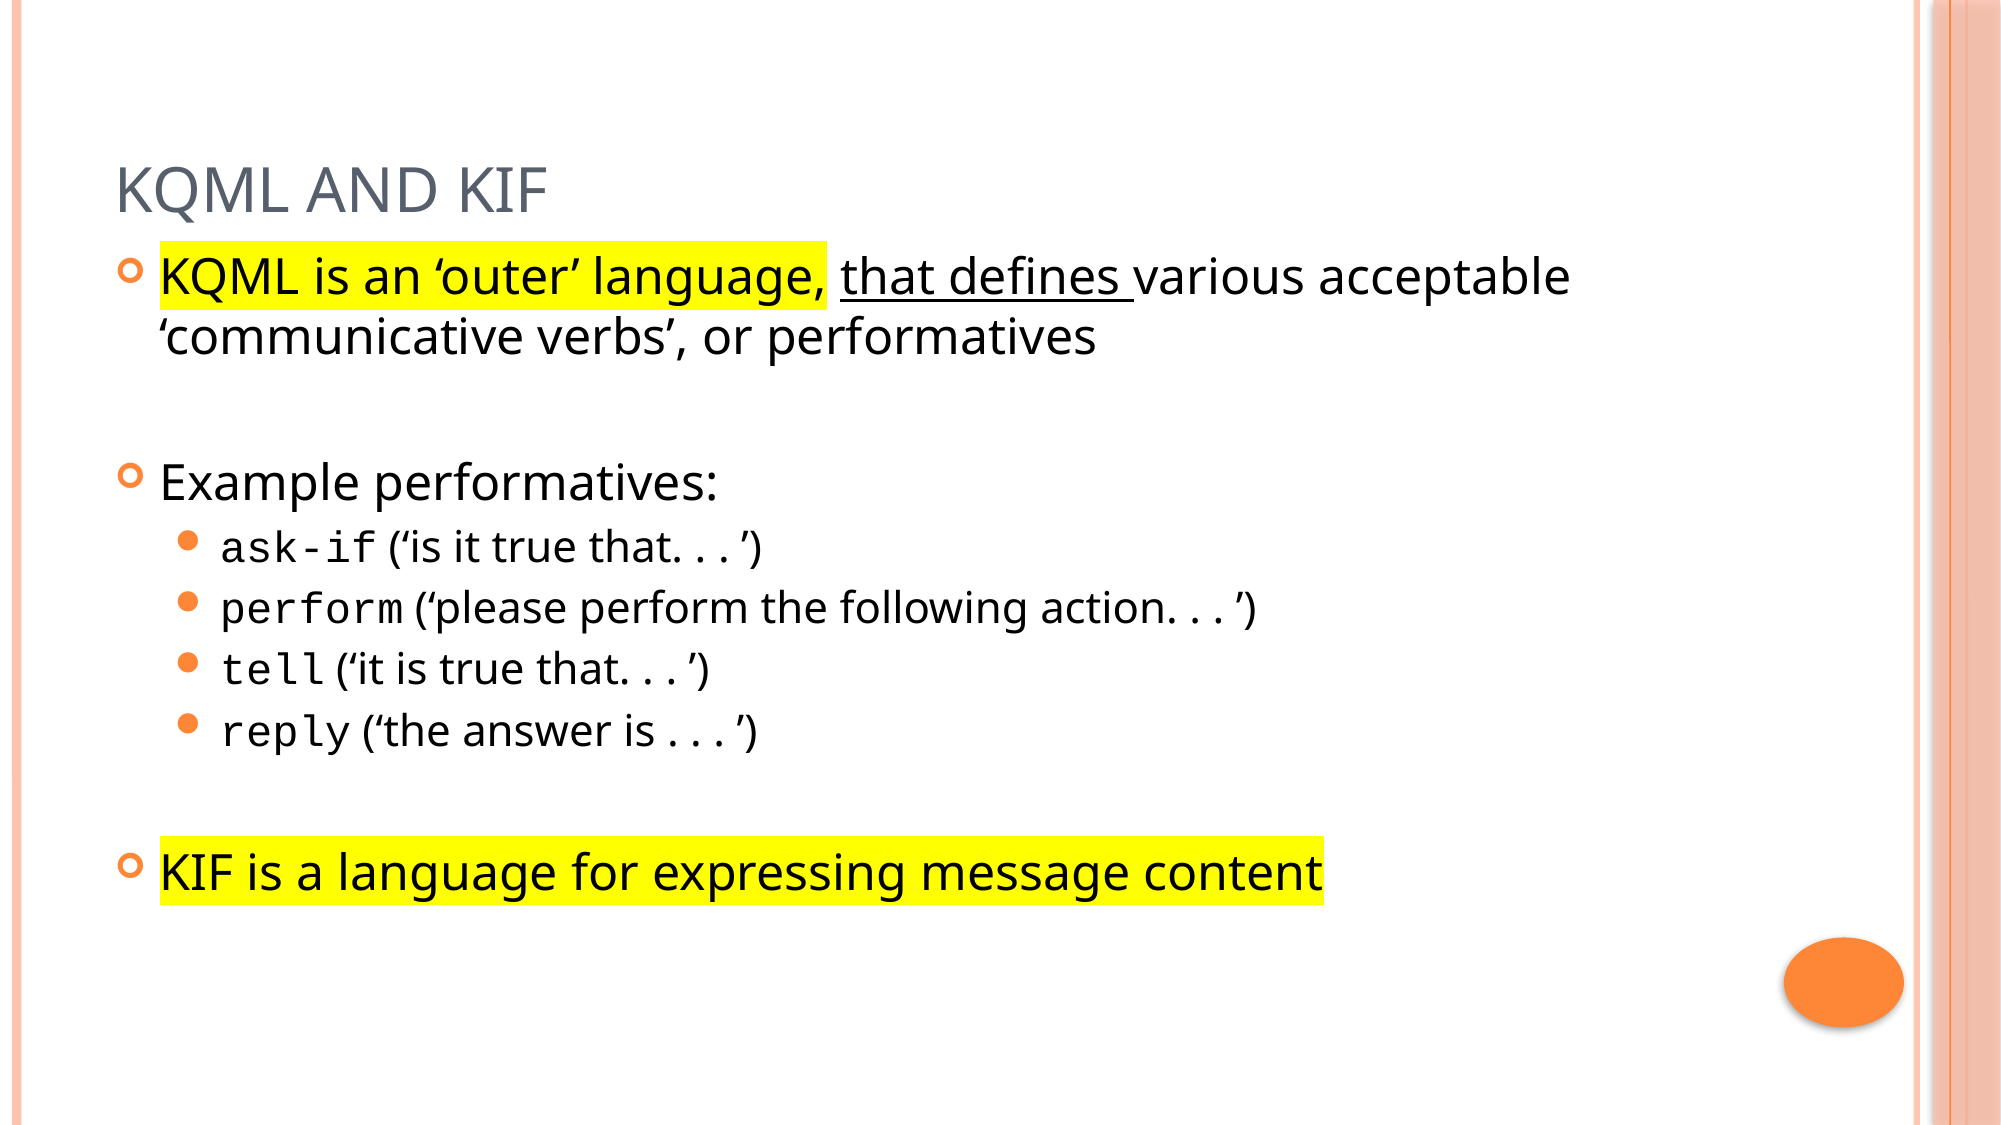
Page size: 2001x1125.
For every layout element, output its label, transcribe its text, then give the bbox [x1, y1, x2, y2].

title KQML and KIF [99, 45, 1734, 233]
list KQML is an ‘outer’ language, that defines various acceptable ‘communicative verbs’, or performatives Example performatives: ask-if (‘is it true that. . . ’) perform (‘please perform the following action. . . ’) tell (‘it is true that. . . ’) reply (‘the answer is . . . ’) KIF is a language for expressing message content [99, 237, 1734, 1037]
